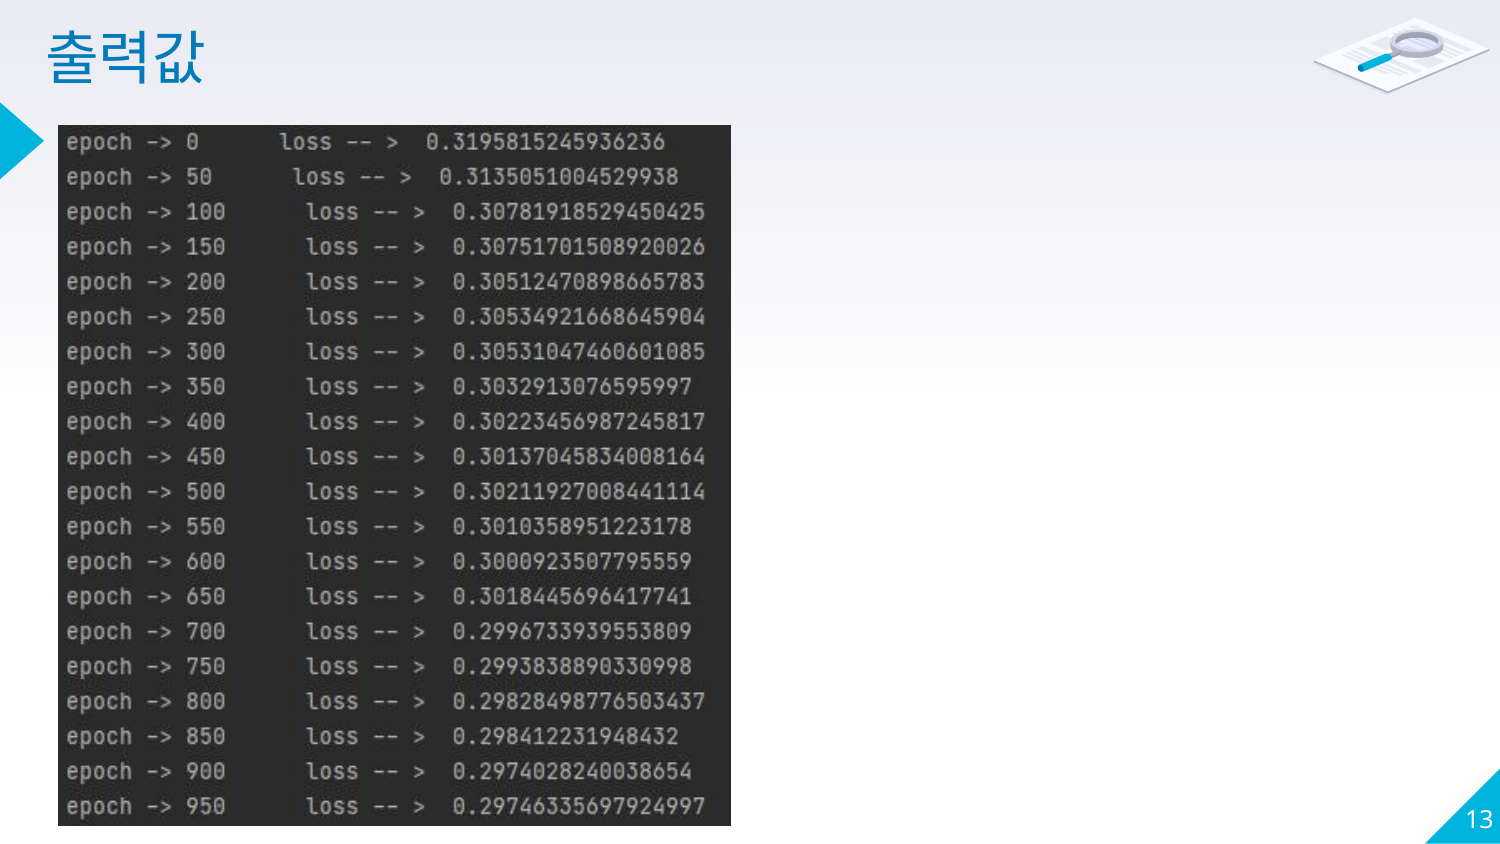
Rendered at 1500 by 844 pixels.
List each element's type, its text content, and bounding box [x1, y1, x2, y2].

picture [57, 124, 731, 827]
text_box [1311, 17, 1490, 95]
slide_number 13 [1418, 760, 1494, 838]
text_box 출력값 [45, 17, 611, 91]
